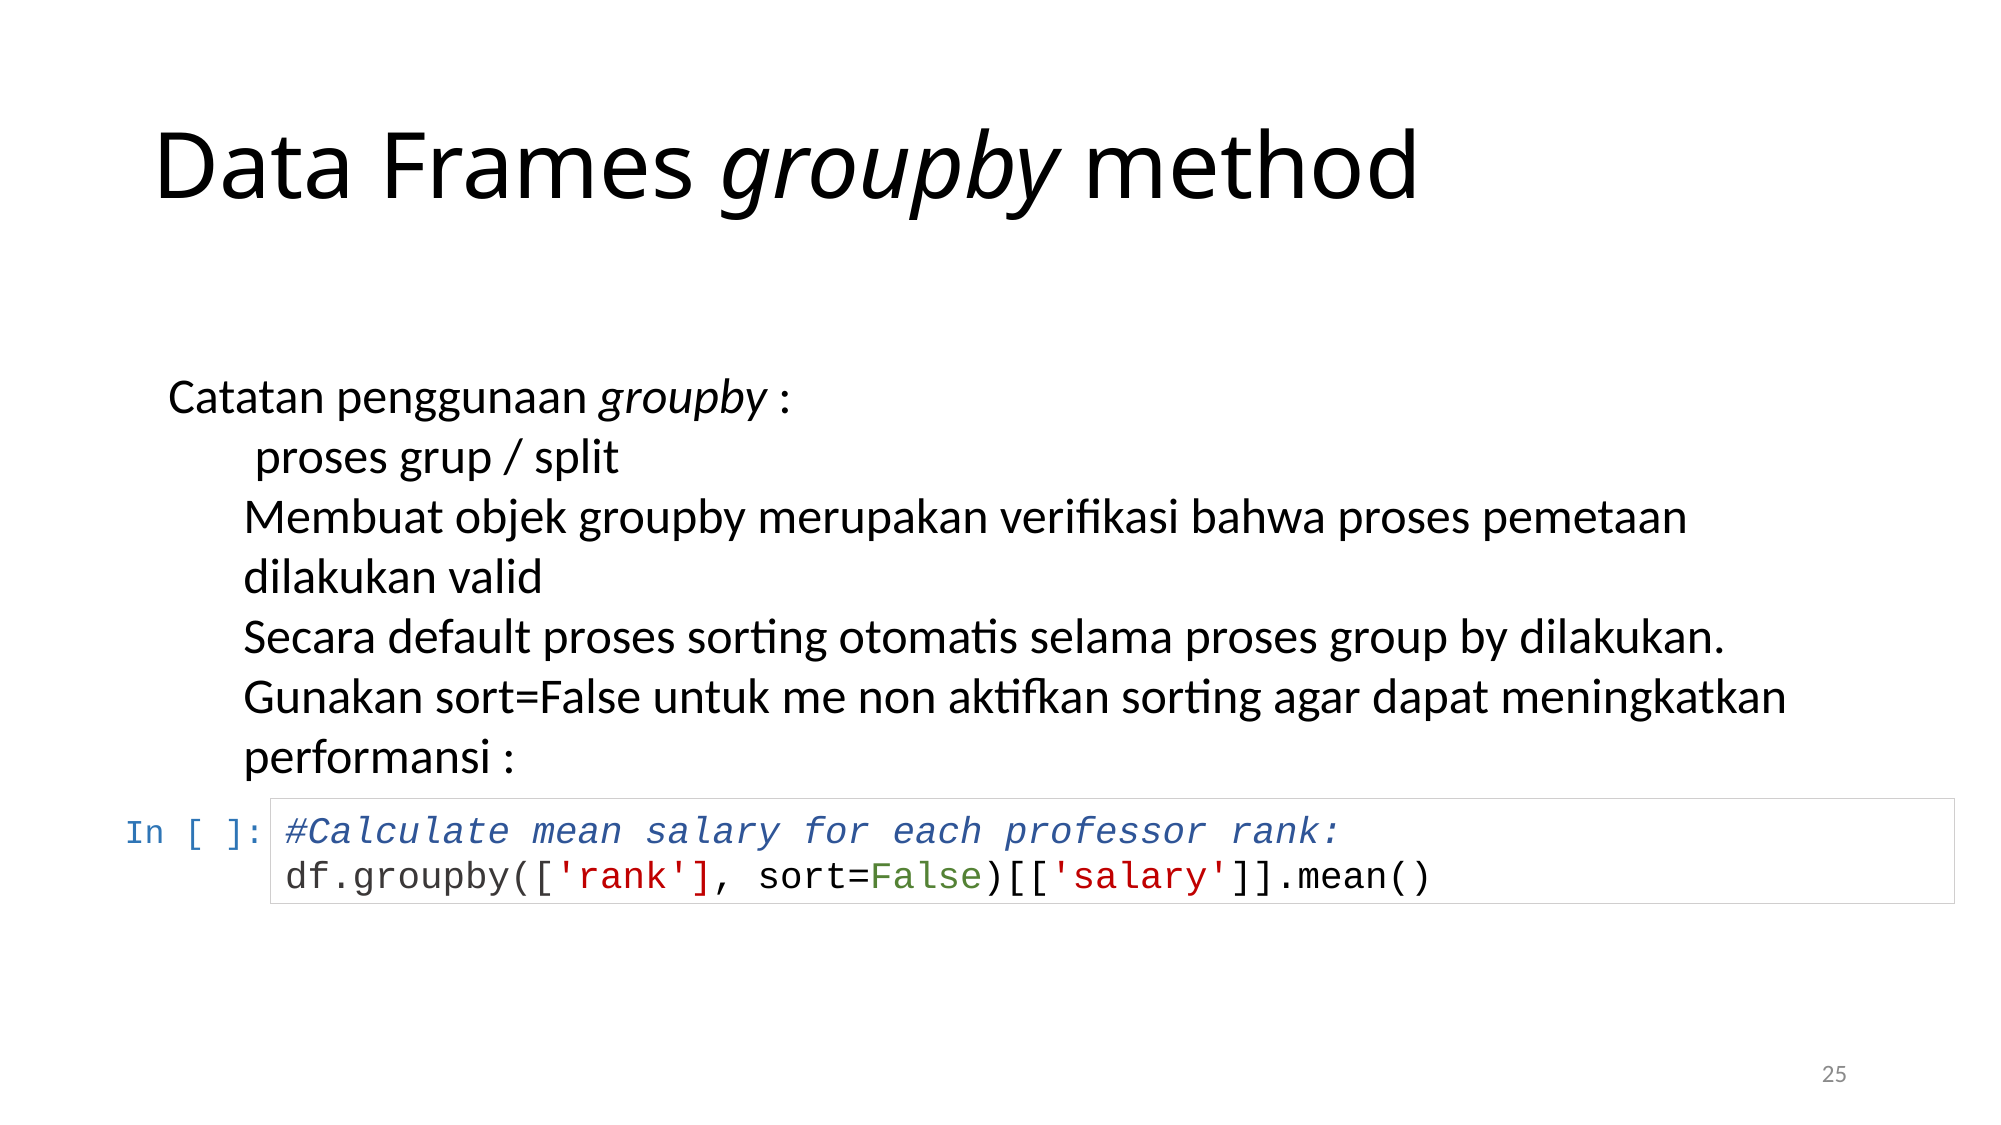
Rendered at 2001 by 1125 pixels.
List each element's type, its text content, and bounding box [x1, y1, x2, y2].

title Data Frames groupby method [137, 59, 1863, 278]
text_box #Calculate mean salary for each professor rank: df.groupby(['rank'], sort=False)[['salary']].mean() [270, 798, 1955, 904]
slide_number 25 [1412, 1042, 1863, 1103]
text_box Catatan penggunaan groupby : proses grup / split Membuat objek groupby merupakan verifikasi bahwa proses pemetaan dilakukan valid Secara default proses sorting otomatis selama proses group by dilakukan. Gunakan sort=False untuk me non aktifkan sorting agar dapat meningkatkan performansi : [153, 859, 1863, 941]
text_box In [ ]: [33, 798, 270, 859]
text_box Catatan penggunaan groupby : proses grup / split Membuat objek groupby merupakan verifikasi bahwa proses pemetaan dilakukan valid Secara default proses sorting otomatis selama proses group by dilakukan. Gunakan sort=False untuk me non aktifkan sorting agar dapat meningkatkan performansi : [153, 265, 1863, 798]
